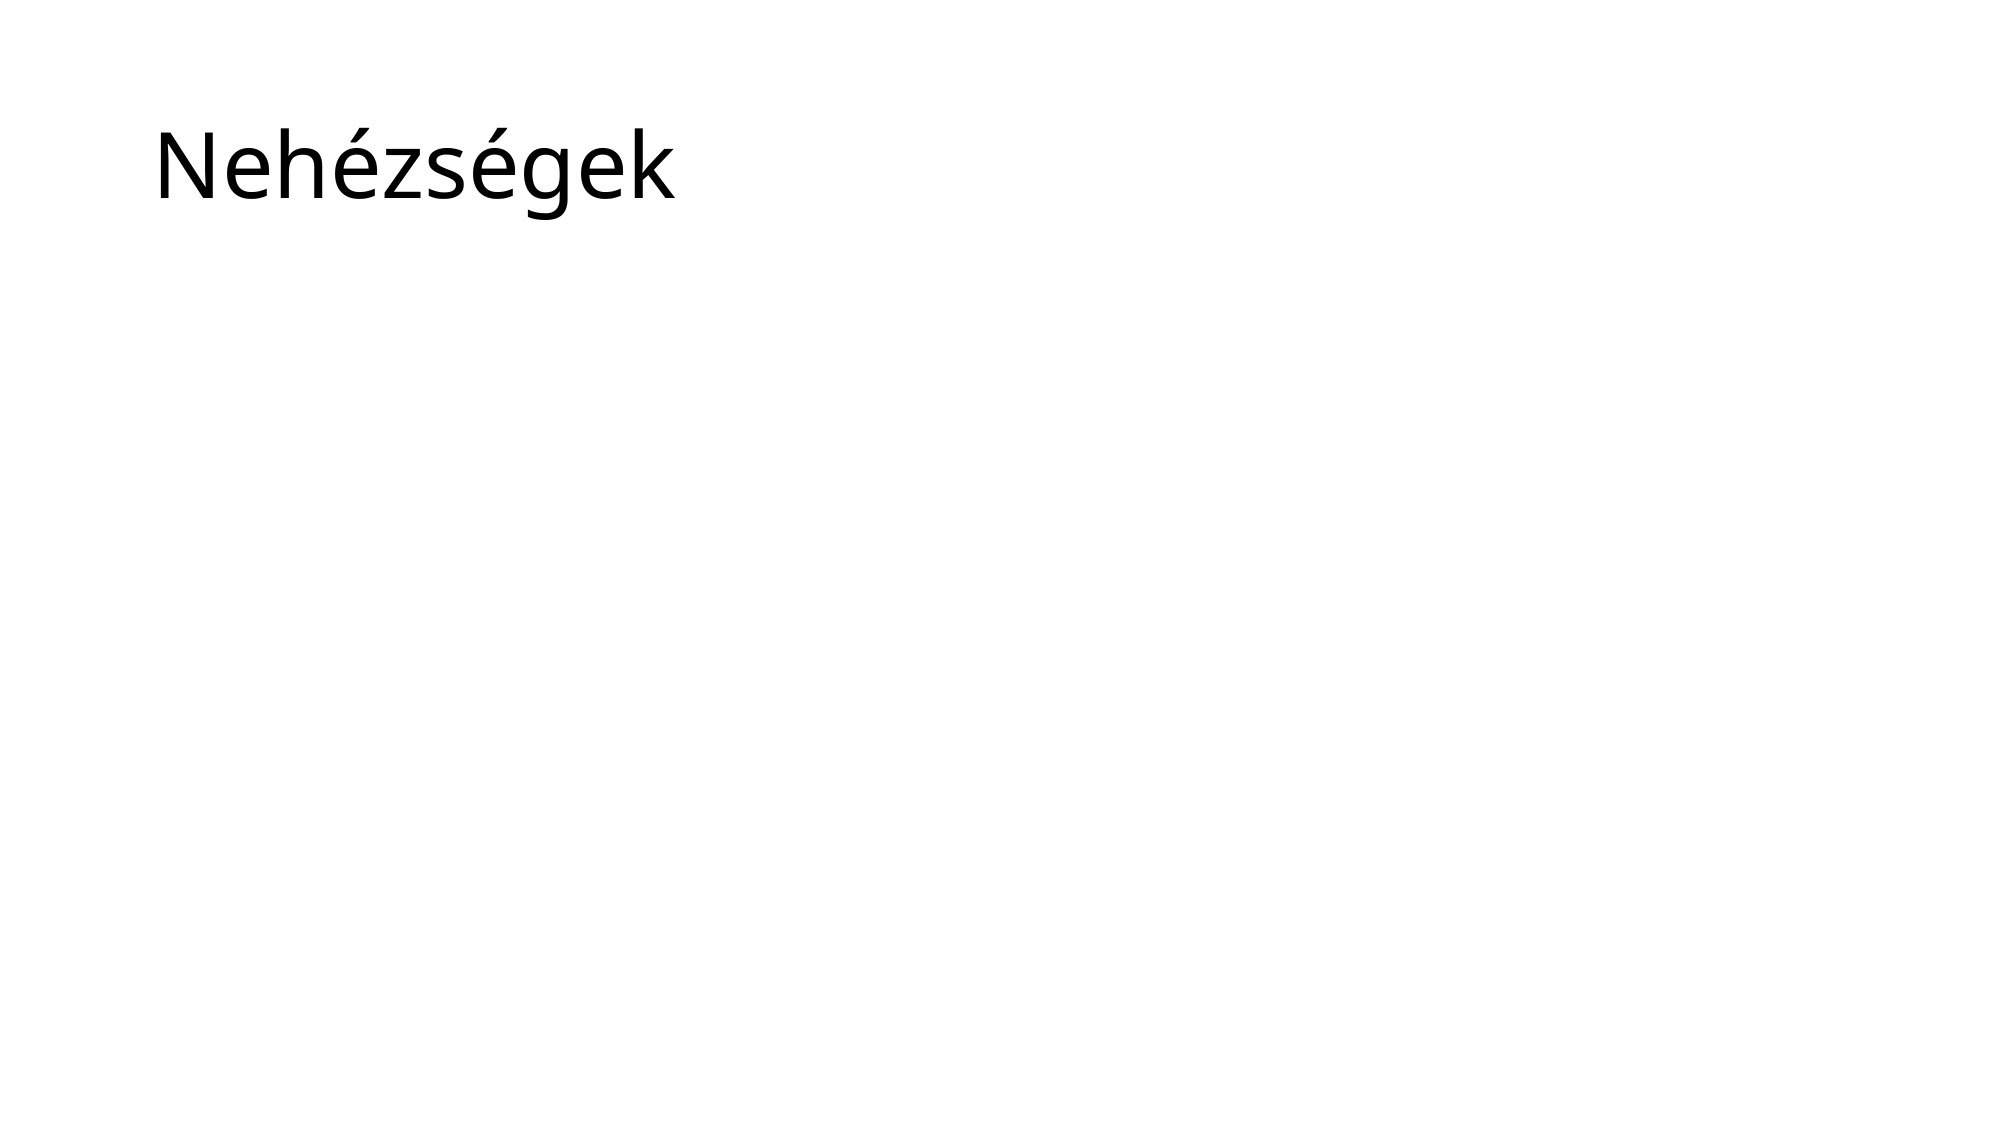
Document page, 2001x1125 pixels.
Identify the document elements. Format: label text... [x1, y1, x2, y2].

title Nehézségek [137, 59, 1863, 278]
